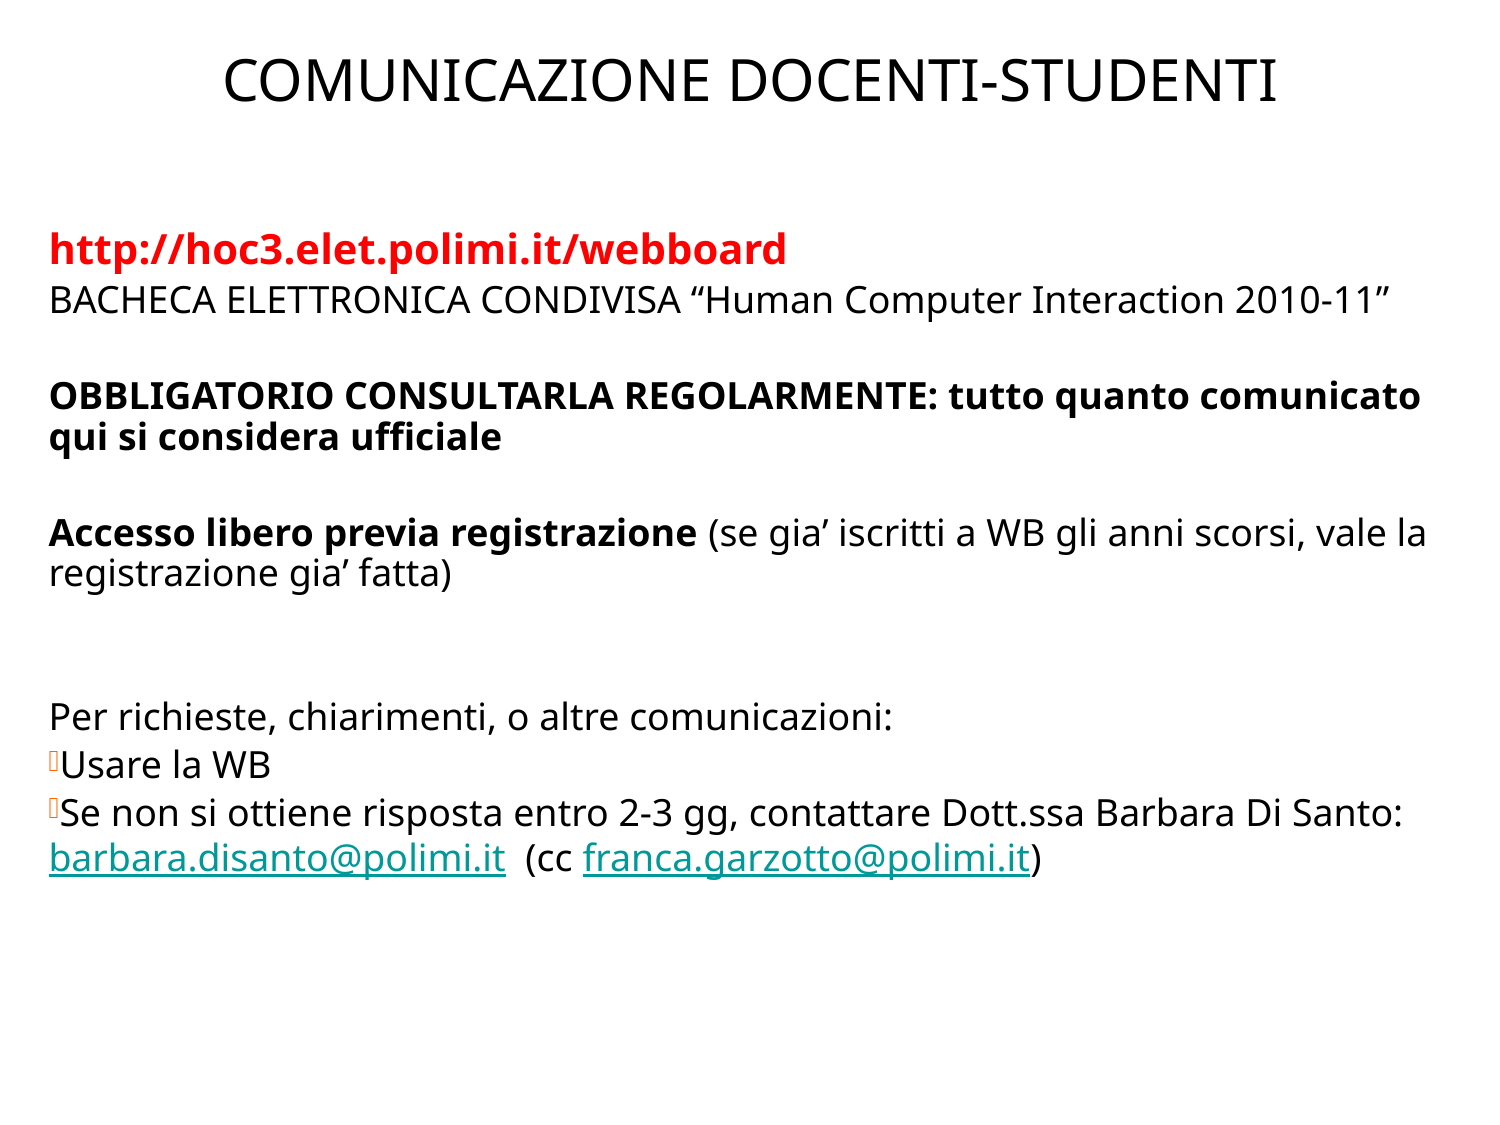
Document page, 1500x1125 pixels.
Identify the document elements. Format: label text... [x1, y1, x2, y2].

list http://hoc3.elet.polimi.it/webboard BACHECA ELETTRONICA CONDIVISA “Human Computer Interaction 2010-11” OBBLIGATORIO CONSULTARLA REGOLARMENTE: tutto quanto comunicato qui si considera ufficiale Accesso libero previa registrazione (se gia’ iscritti a WB gli anni scorsi, vale la registrazione gia’ fatta) Per richieste, chiarimenti, o altre comunicazioni: Usare la WB Se non si ottiene risposta entro 2-3 gg, contattare Dott.ssa Barbara Di Santo: barbara.disanto@polimi.it (cc franca.garzotto@polimi.it) [33, 168, 1500, 1125]
title COMUNICAZIONE DOCENTI-STUDENTI [0, 30, 1500, 126]
